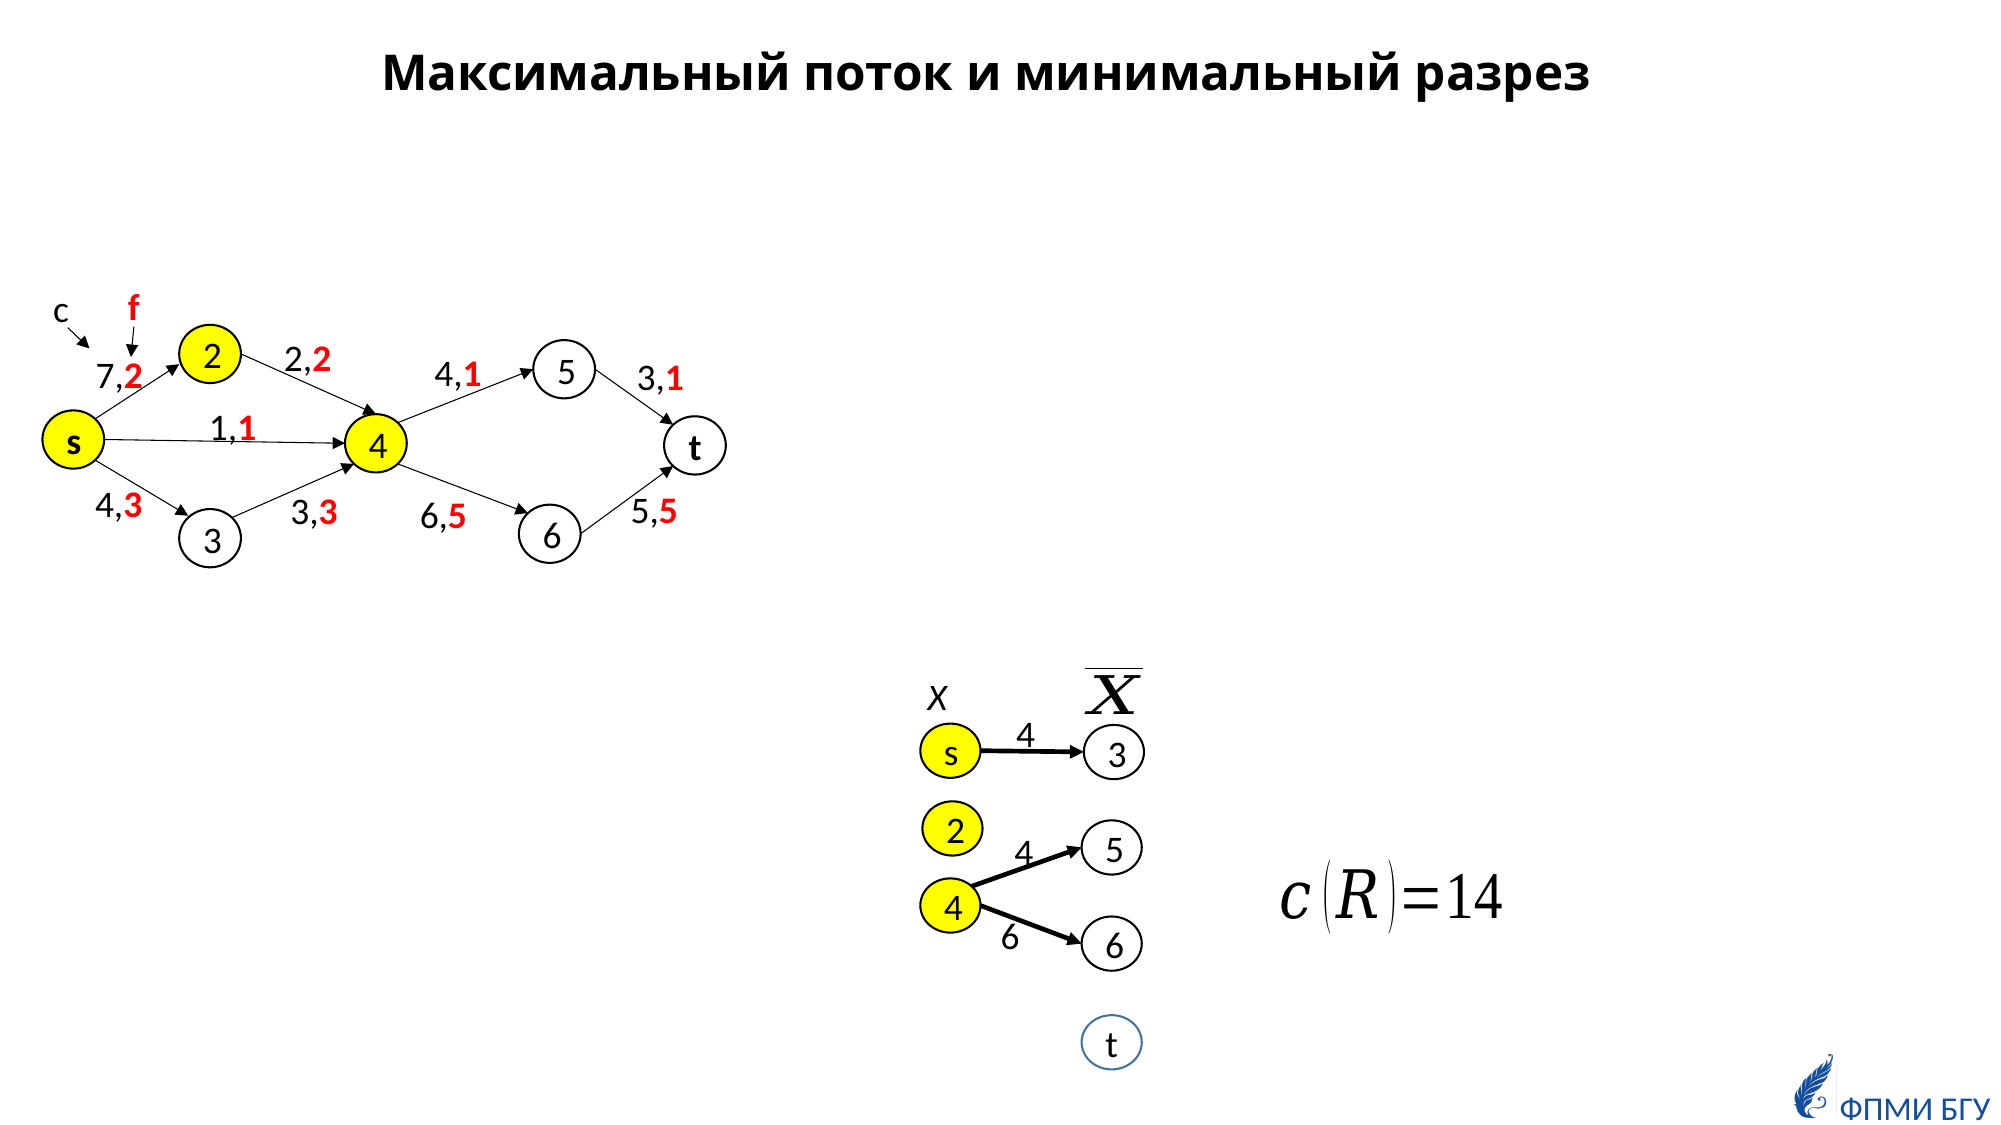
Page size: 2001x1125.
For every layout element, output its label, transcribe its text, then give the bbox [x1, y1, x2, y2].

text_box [67, 327, 90, 349]
picture [1793, 1053, 1837, 1118]
text_box ФПМИ БГУ [1830, 1087, 2000, 1125]
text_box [920, 702, 1507, 1070]
text_box c [38, 278, 84, 338]
title Максимальный поток и минимальный разрез [329, 26, 1643, 123]
text_box X [912, 665, 963, 726]
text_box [42, 324, 726, 568]
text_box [130, 326, 134, 357]
text_box f [113, 275, 155, 324]
